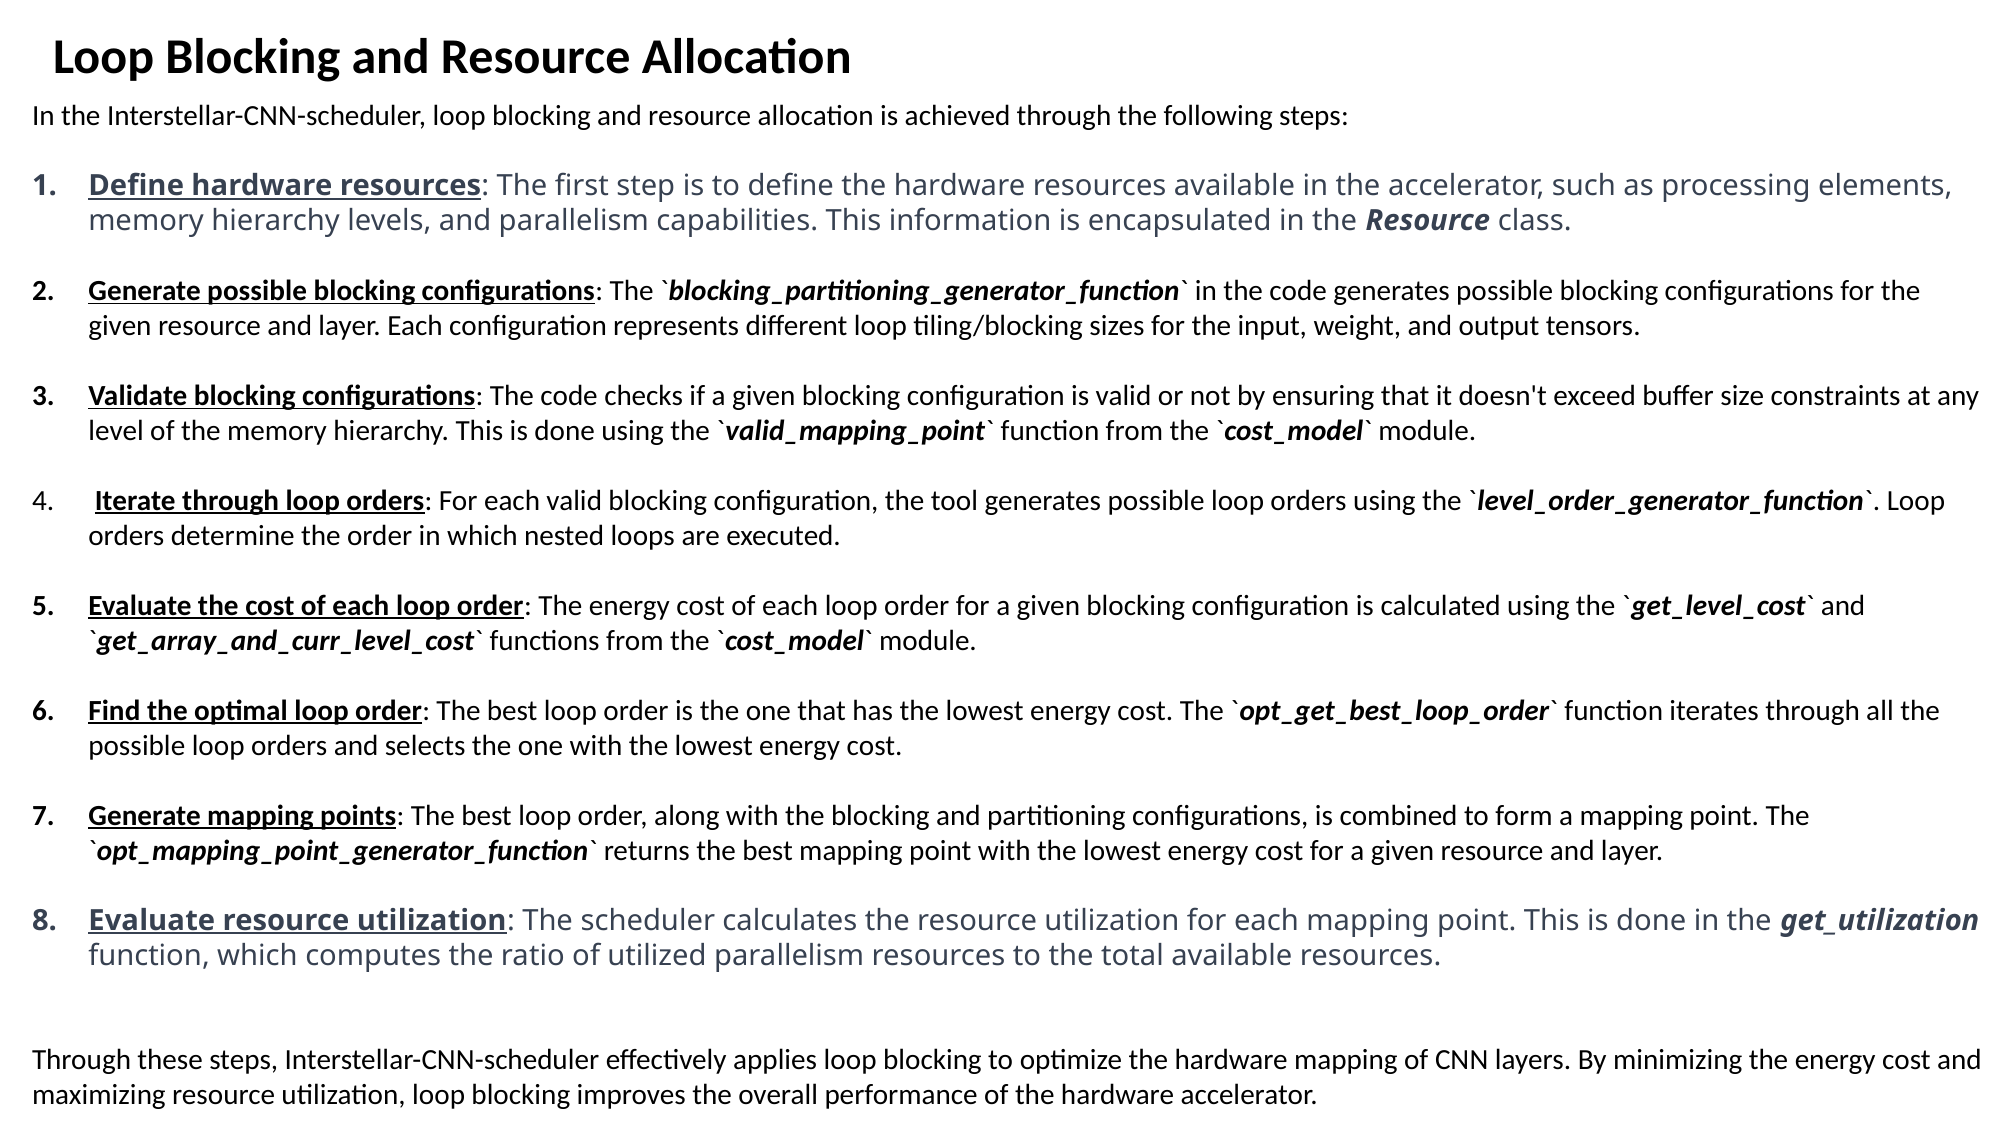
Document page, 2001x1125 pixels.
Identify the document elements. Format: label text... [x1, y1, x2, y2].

text_box Loop Blocking and Resource Allocation [38, 16, 867, 92]
text_box In the Interstellar-CNN-scheduler, loop blocking and resource allocation is achieved through the following steps: Define hardware resources: The first step is to define the hardware resources available in the accelerator, such as processing elements, memory hierarchy levels, and parallelism capabilities. This information is encapsulated in the Resource class. Generate possible blocking configurations: The `blocking_partitioning_generator_function` in the code generates possible blocking configurations for the given resource and layer. Each configuration represents different loop tiling/blocking sizes for the input, weight, and output tensors. Validate blocking configurations: The code checks if a given blocking configuration is valid or not by ensuring that it doesn't exceed buffer size constraints at any level of the memory hierarchy. This is done using the `valid_mapping_point` function from the `cost_model` module. Iterate through loop orders: For each valid blocking configuration, the tool generates possible loop orders using the `level_order_generator_function`. Loop orders determine the order in which nested loops are executed. Evaluate the cost of each loop order: The energy cost of each loop order for a given blocking configuration is calculated using the `get_level_cost` and `get_array_and_curr_level_cost` functions from the `cost_model` module. Find the optimal loop order: The best loop order is the one that has the lowest energy cost. The `opt_get_best_loop_order` function iterates through all the possible loop orders and selects the one with the lowest energy cost. Generate mapping points: The best loop order, along with the blocking and partitioning configurations, is combined to form a mapping point. The `opt_mapping_point_generator_function` returns the best mapping point with the lowest energy cost for a given resource and layer. Evaluate resource utilization: The scheduler calculates the resource utilization for each mapping point. This is done in the get_utilization function, which computes the ratio of utilized parallelism resources to the total available resources. Through these steps, Interstellar-CNN-scheduler effectively applies loop blocking to optimize the hardware mapping of CNN layers. By minimizing the energy cost and maximizing resource utilization, loop blocking improves the overall performance of the hardware accelerator. [17, 54, 2000, 1118]
